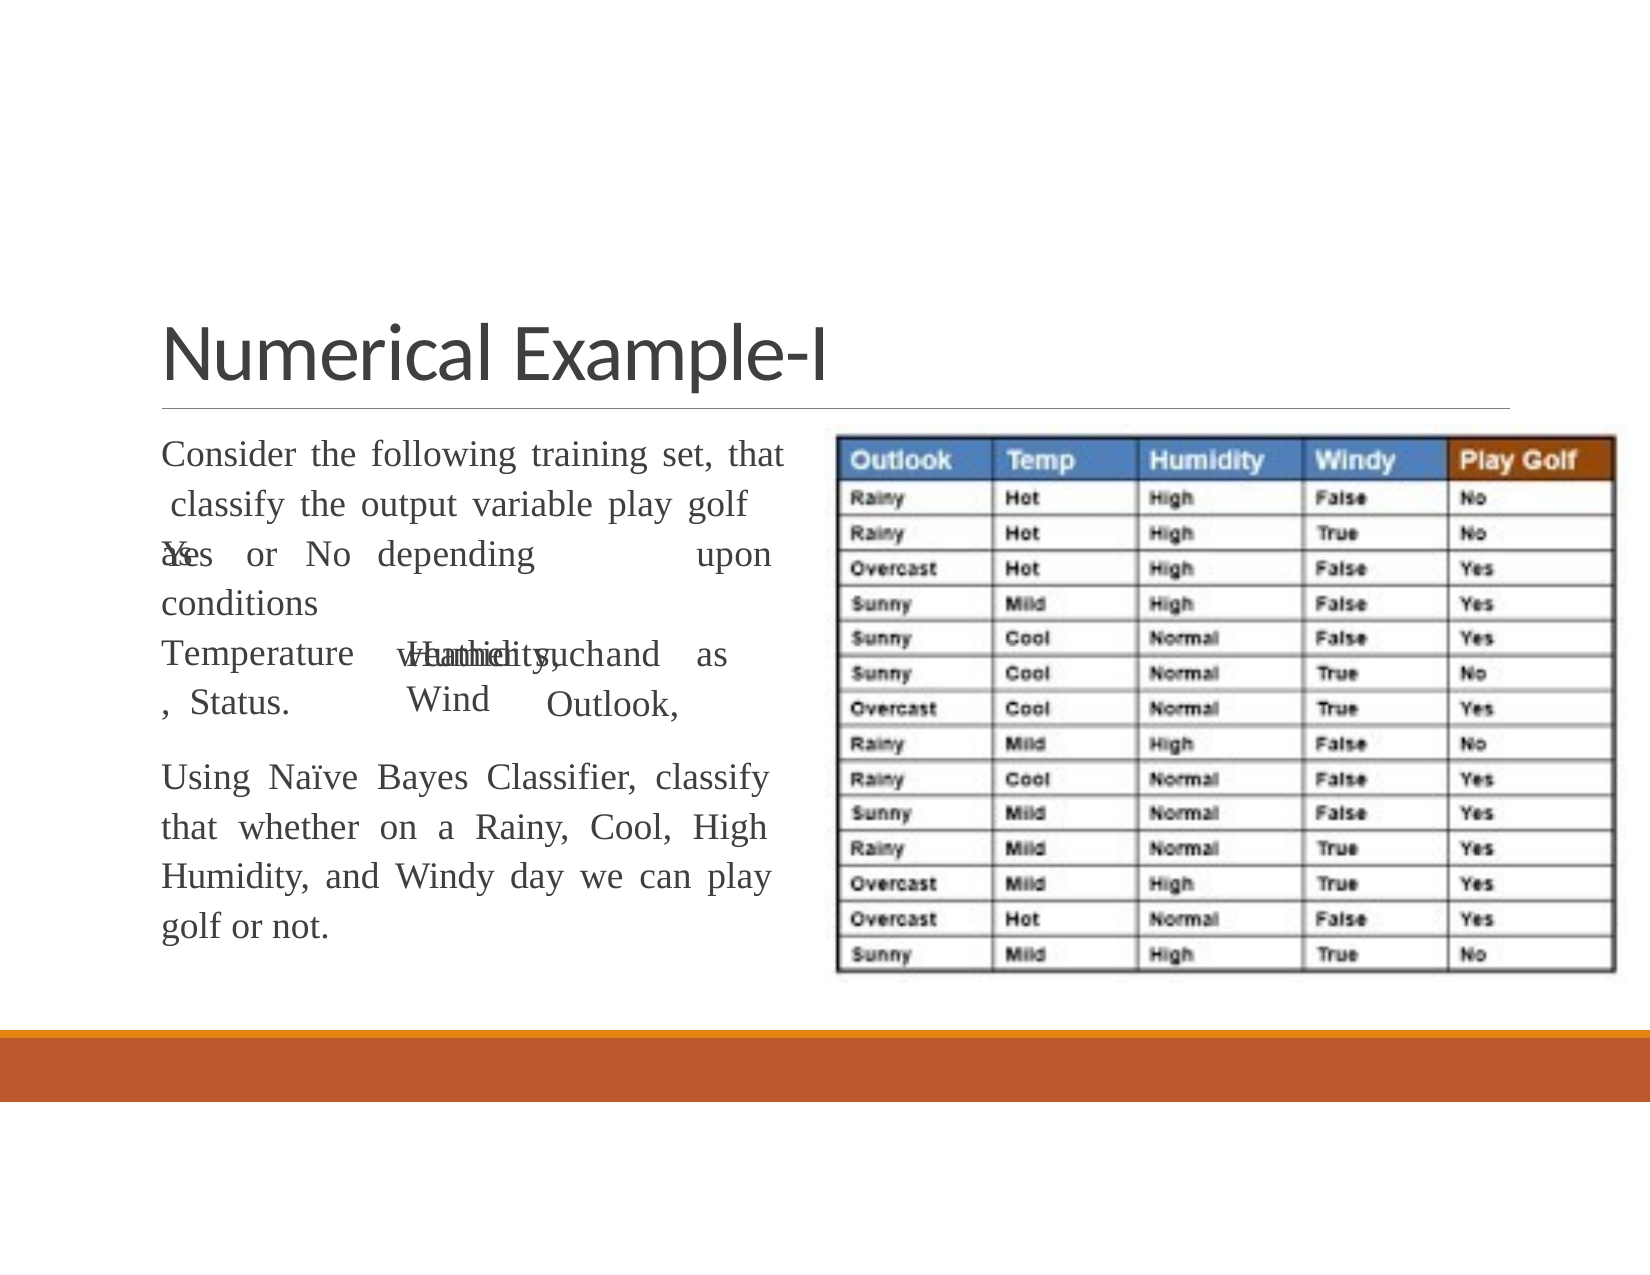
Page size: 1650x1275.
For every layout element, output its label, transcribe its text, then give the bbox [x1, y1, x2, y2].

text_box depending upon weather such as Outlook, [375, 522, 789, 724]
text_box Yes or No conditions Temperature, Status. [158, 522, 364, 723]
text_box Consider the following training set, that classify the output variable play golf as [158, 422, 789, 574]
text_box Humidity, and Wind [404, 626, 789, 719]
picture [0, 1030, 1650, 1102]
picture [824, 423, 1631, 983]
text_box Using Naïve Bayes Classifier, classify that whether on a Rainy, Cool, High Humidity, and Windy day we can play golf or not. [158, 745, 789, 946]
title Numerical Example-I [158, 295, 831, 512]
